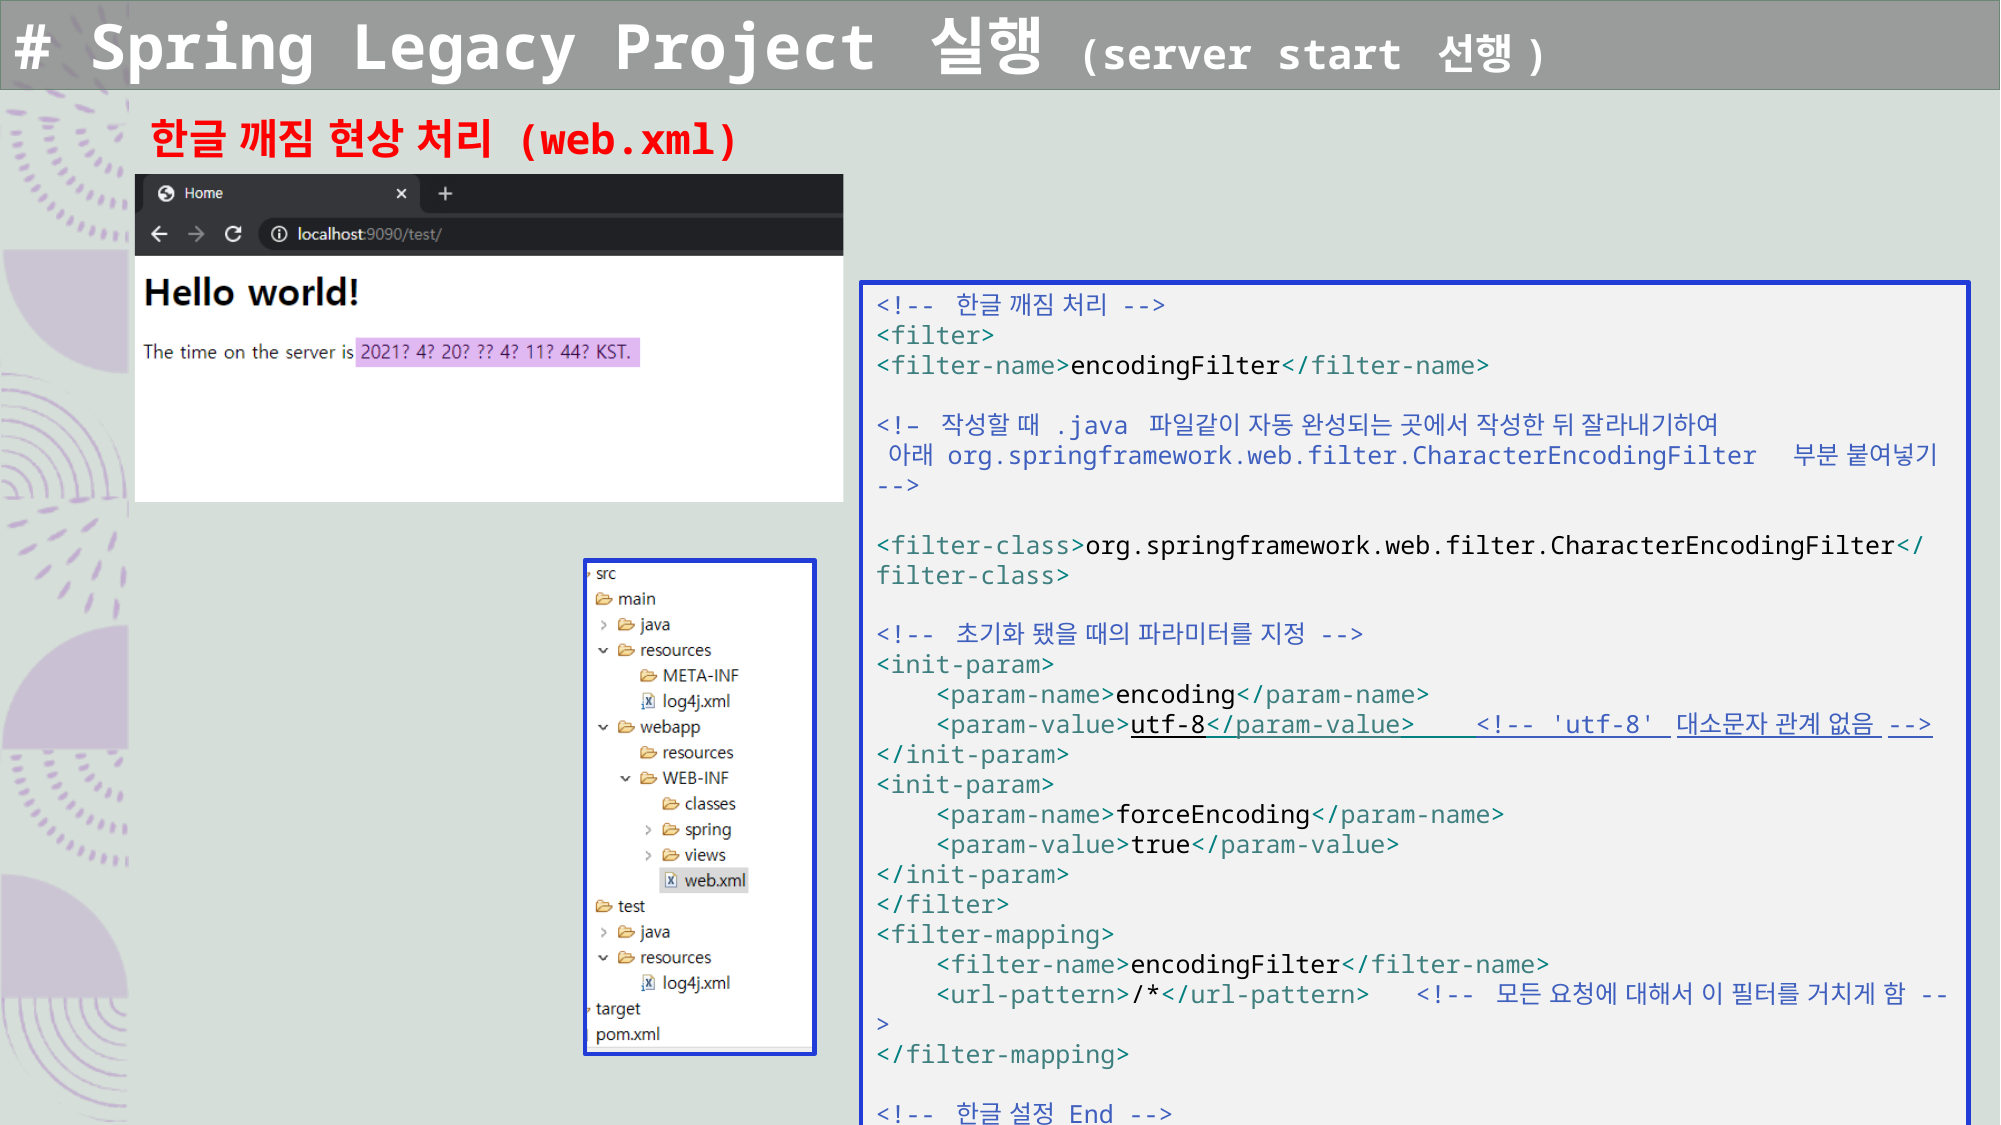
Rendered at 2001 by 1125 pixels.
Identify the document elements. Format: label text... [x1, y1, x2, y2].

text_box 한글 깨짐 현상 처리 (web.xml) [135, 105, 756, 171]
text_box # Spring Legacy Project 실행 (server start 선행) [0, 0, 2000, 90]
picture [587, 562, 813, 1052]
picture [134, 174, 844, 502]
text_box <!-- 한글 깨짐 처리 --> <filter> <filter-name>encodingFilter</filter-name> <!– 작성할 때 .java 파일같이 자동 완성되는 곳에서 작성한 뒤 잘라내기하여 아래 org.springframework.web.filter.CharacterEncodingFilter 부분 붙여넣기 --> <filter-class>org.springframework.web.filter.CharacterEncodingFilter</filter-class> <!-- 초기화 됐을 때의 파라미터를 지정 --> <init-param> <param-name>encoding</param-name> <param-value>utf-8</param-value> <!-- 'utf-8' 대소문자 관계 없음 --> </init-param> <init-param> <param-name>forceEncoding</param-name> <param-value>true</param-value> </init-param> </filter> <filter-mapping> <filter-name>encodingFilter</filter-name> <url-pattern>/*</url-pattern> <!-- 모든 요청에 대해서 이 필터를 거치게 함 --> </filter-mapping> <!-- 한글 설정 End --> [860, 282, 1969, 1125]
